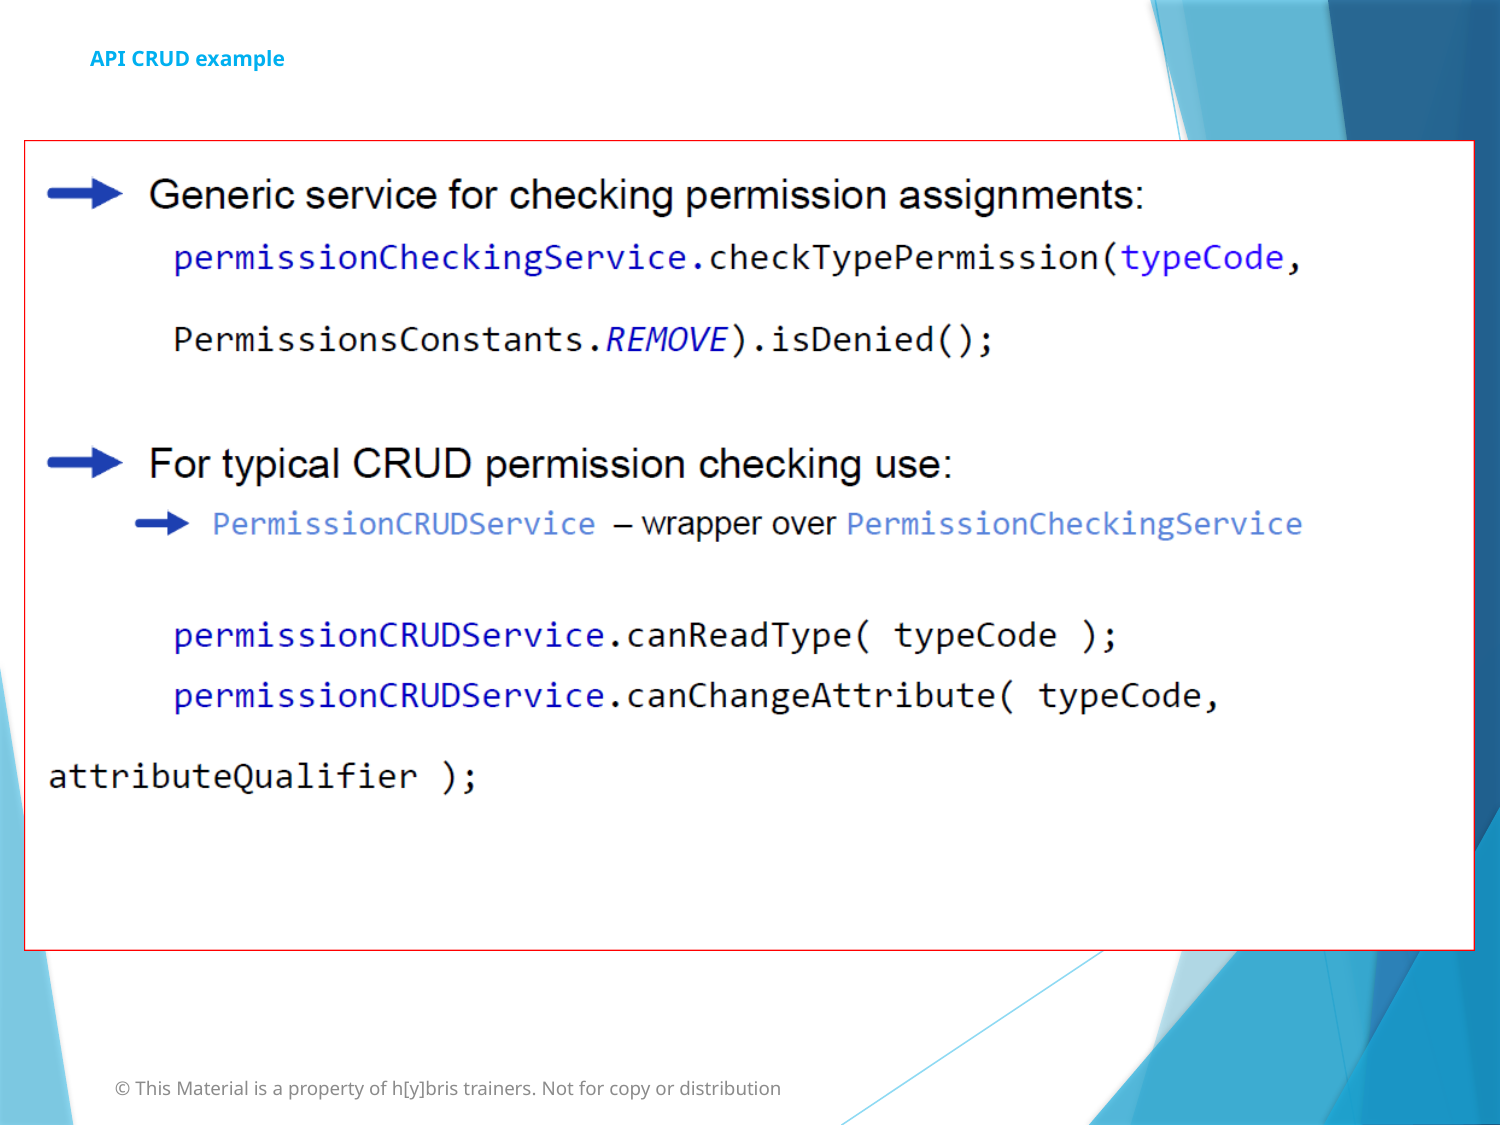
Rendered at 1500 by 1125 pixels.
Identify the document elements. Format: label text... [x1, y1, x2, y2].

title API CRUD example [75, 37, 1425, 139]
footer © This Material is a property of h[y]bris trainers. Not for copy or distribution [99, 1057, 859, 1118]
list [24, 140, 1476, 952]
